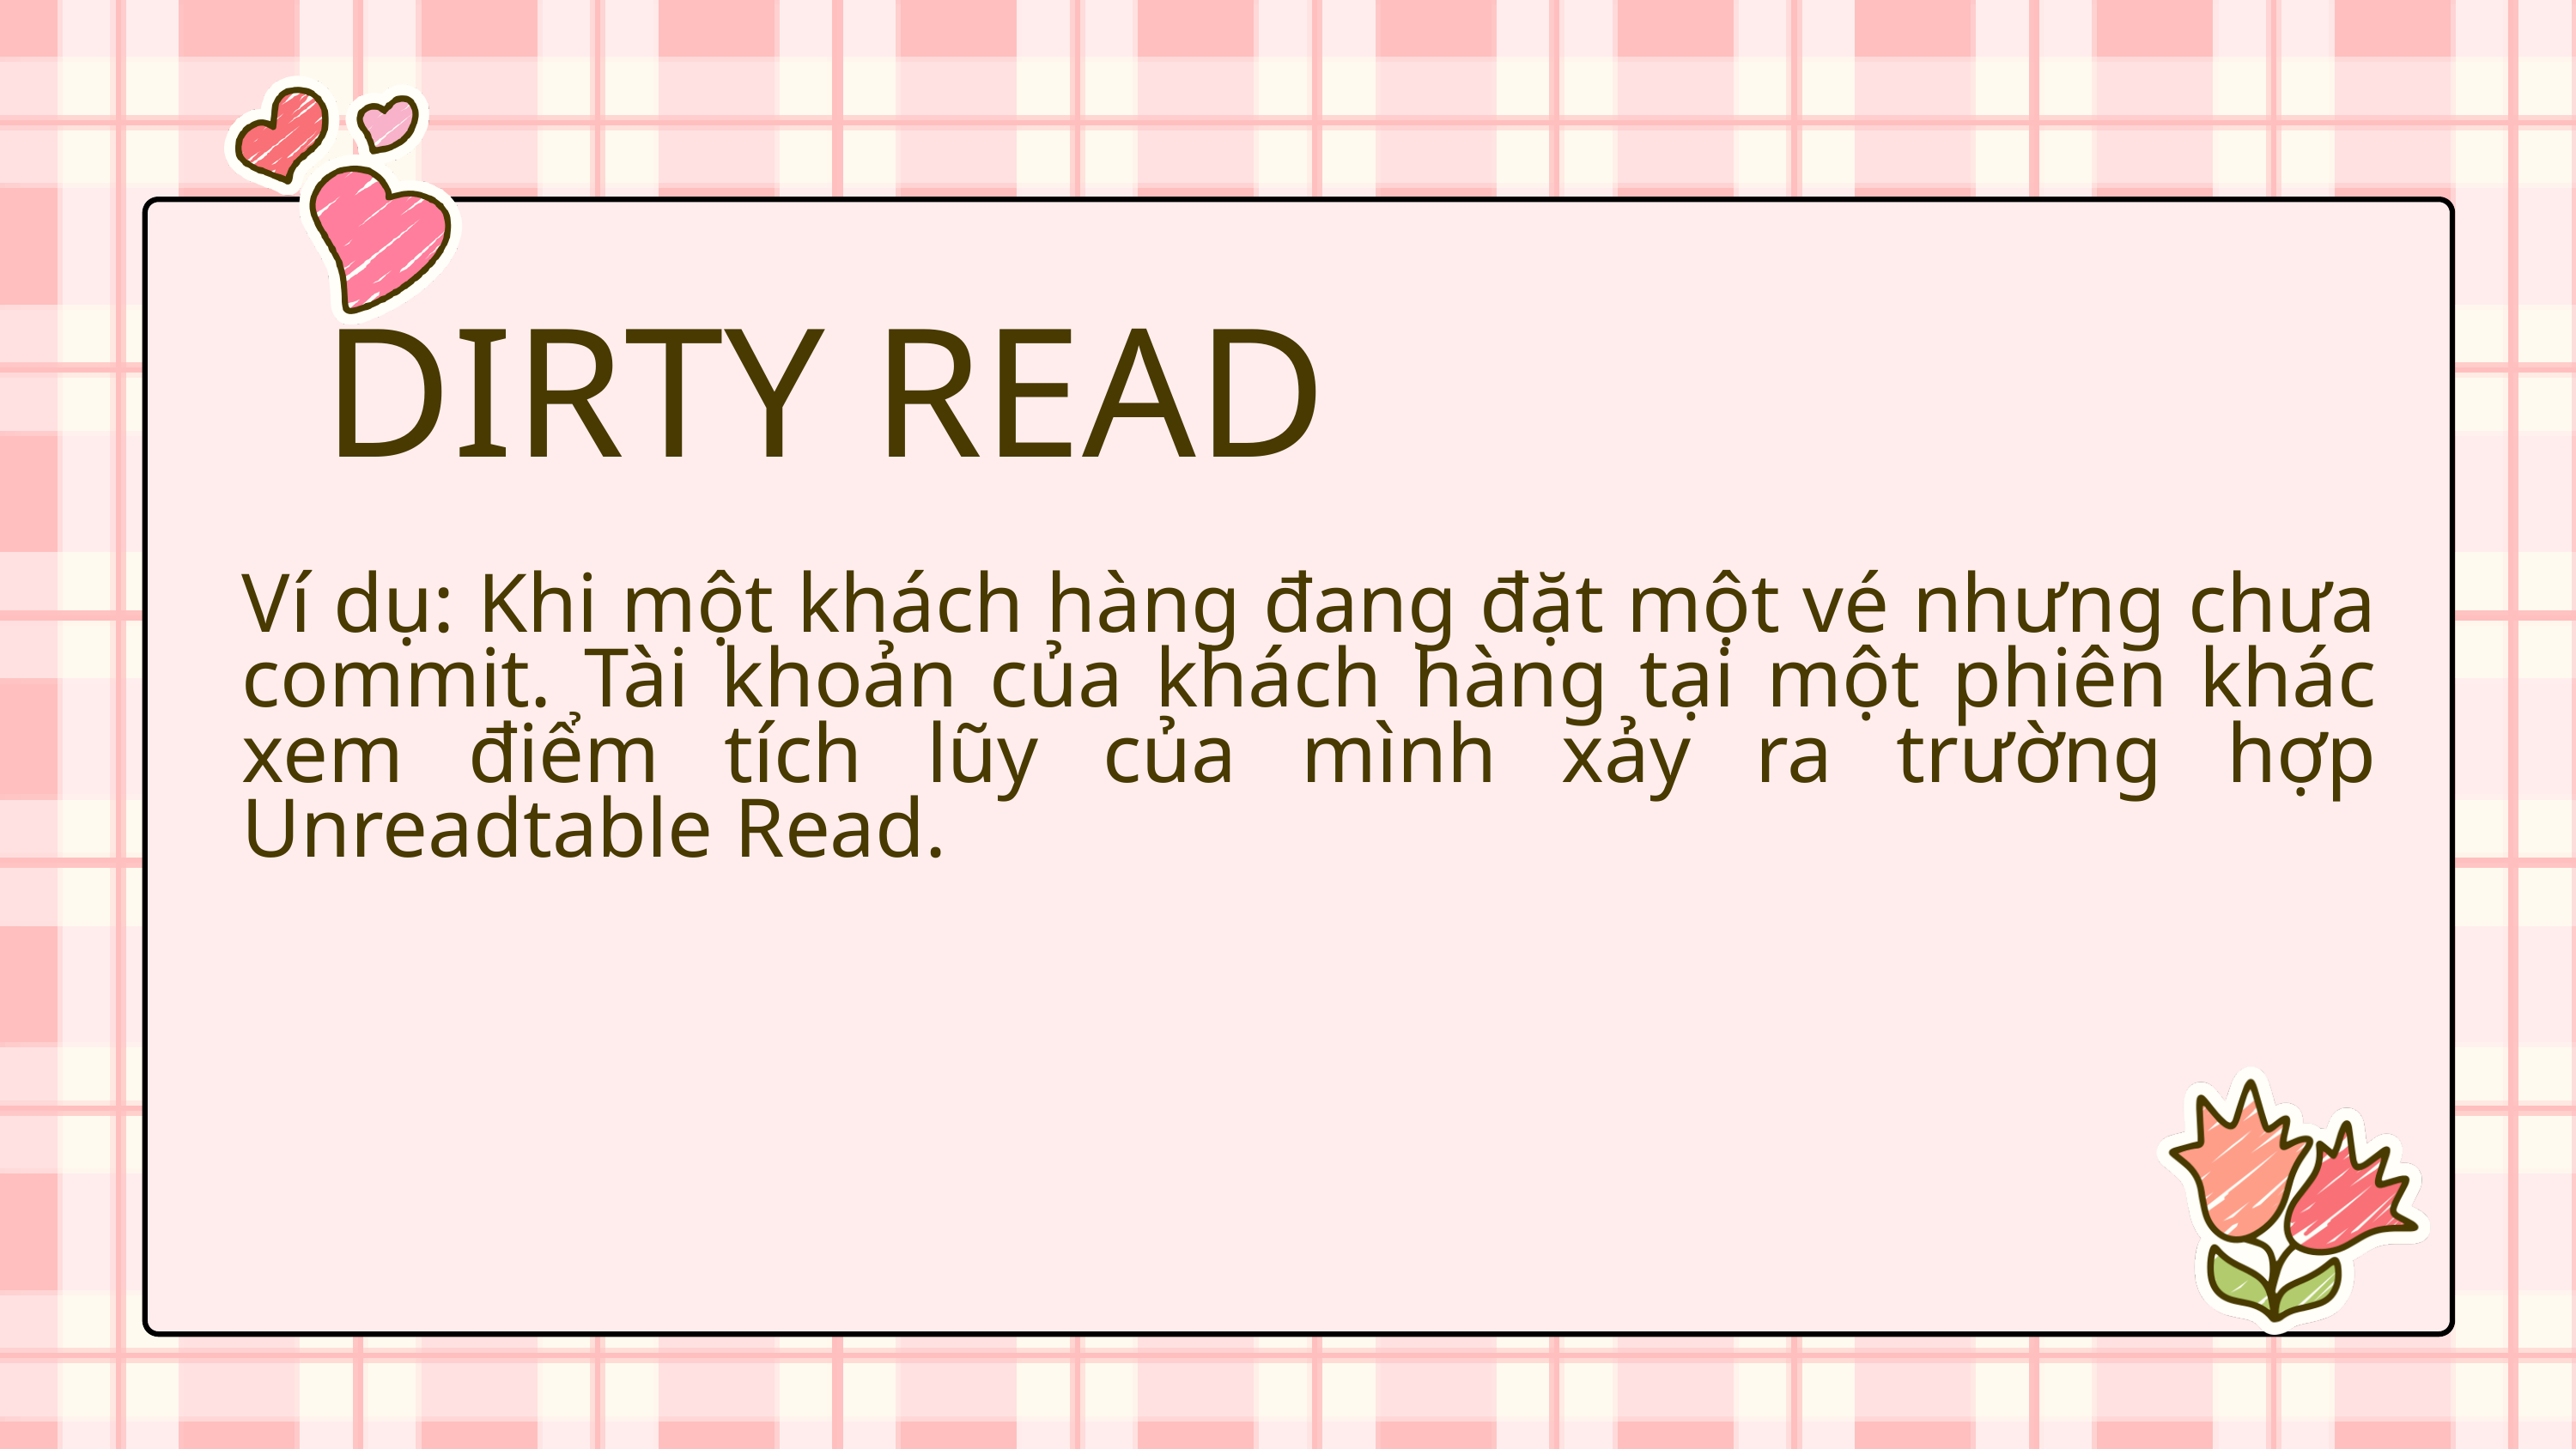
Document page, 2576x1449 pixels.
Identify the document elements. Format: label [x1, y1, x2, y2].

text_box [0, 0, 2576, 1449]
text_box [144, 198, 2453, 1335]
text_box [222, 74, 465, 196]
